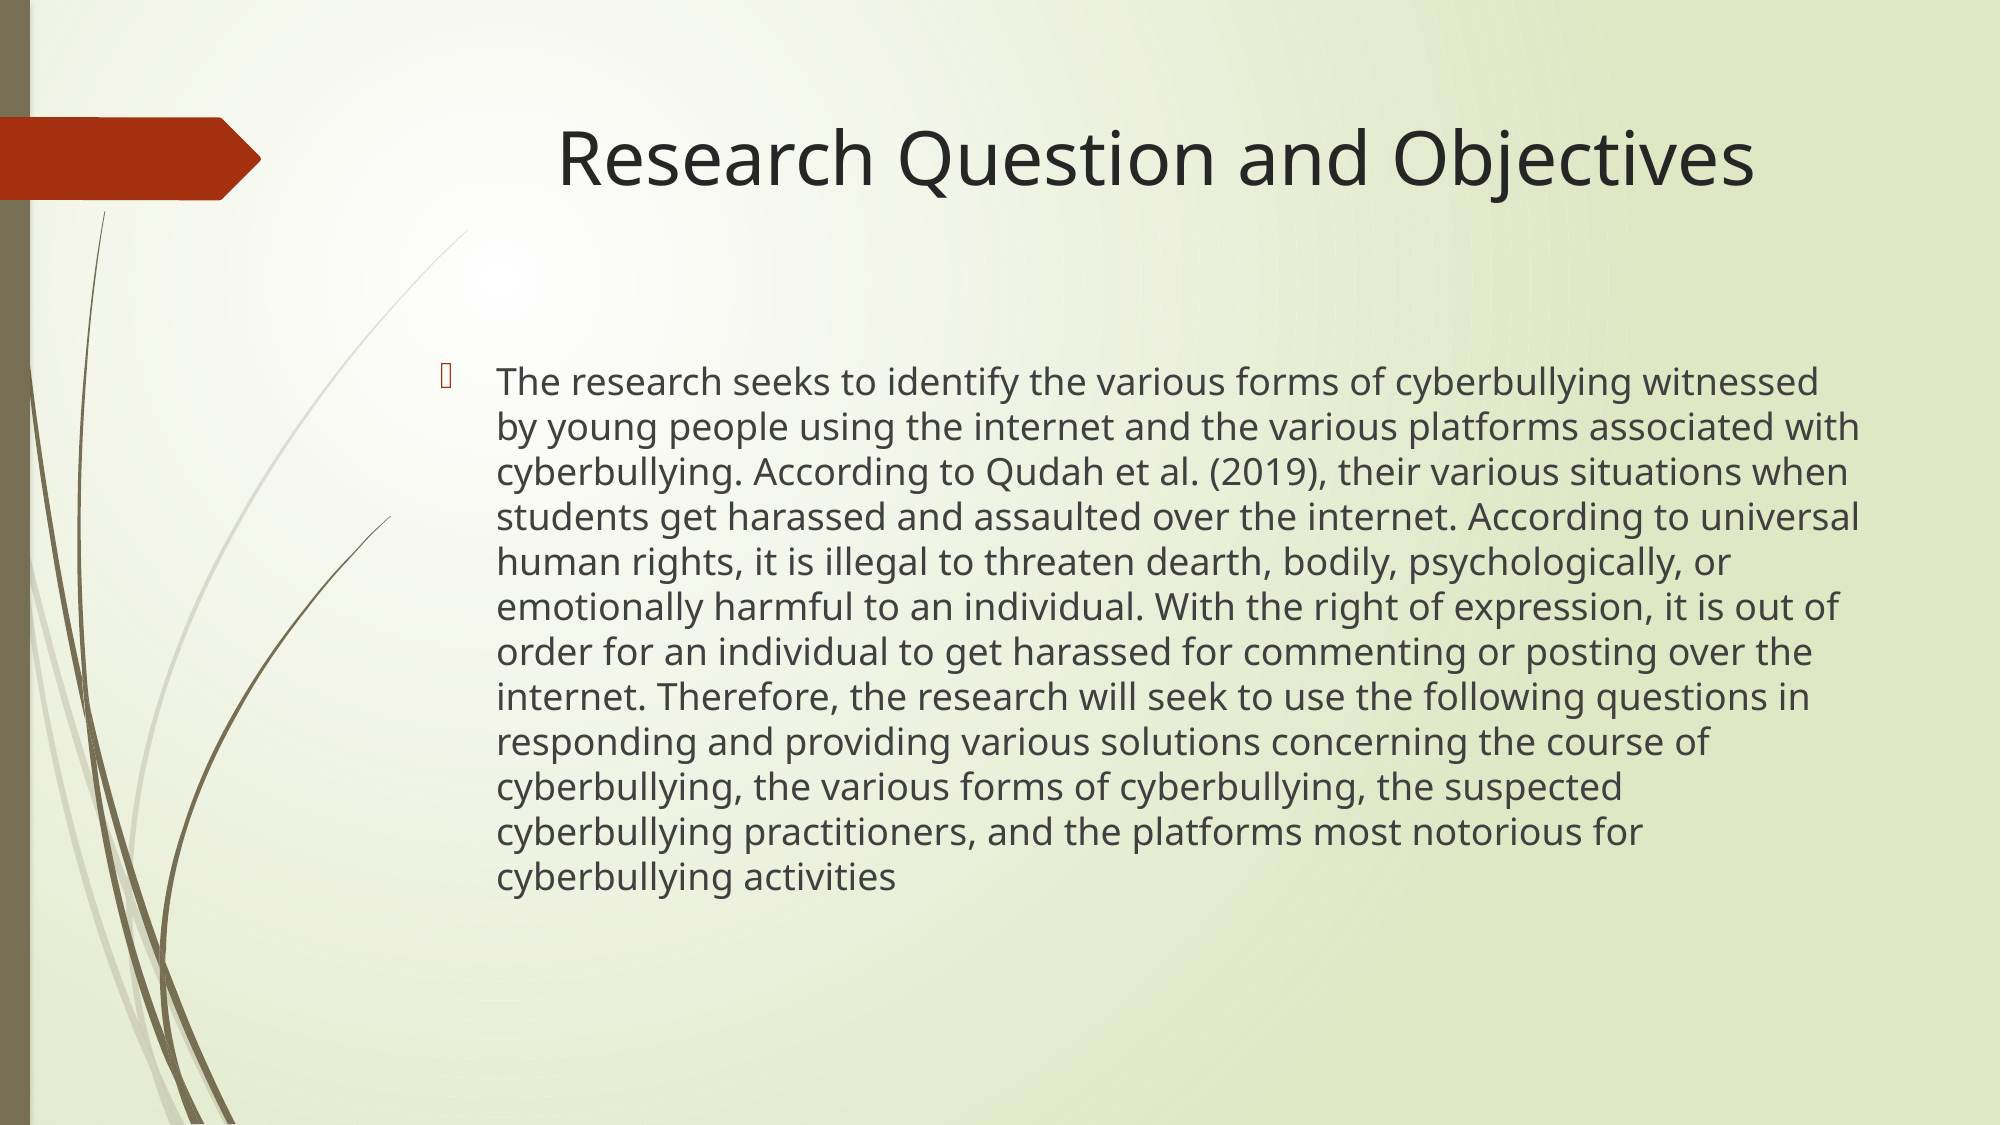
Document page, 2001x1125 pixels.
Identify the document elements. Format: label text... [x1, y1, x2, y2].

title Research Question and Objectives [425, 102, 1888, 313]
list The research seeks to identify the various forms of cyberbullying witnessed by young people using the internet and the various platforms associated with cyberbullying. According to Qudah et al. (2019), their various situations when students get harassed and assaulted over the internet. According to universal human rights, it is illegal to threaten dearth, bodily, psychologically, or emotionally harmful to an individual. With the right of expression, it is out of order for an individual to get harassed for commenting or posting over the internet. Therefore, the research will seek to use the following questions in responding and providing various solutions concerning the course of cyberbullying, the various forms of cyberbullying, the suspected cyberbullying practitioners, and the platforms most notorious for cyberbullying activities [424, 350, 1888, 970]
